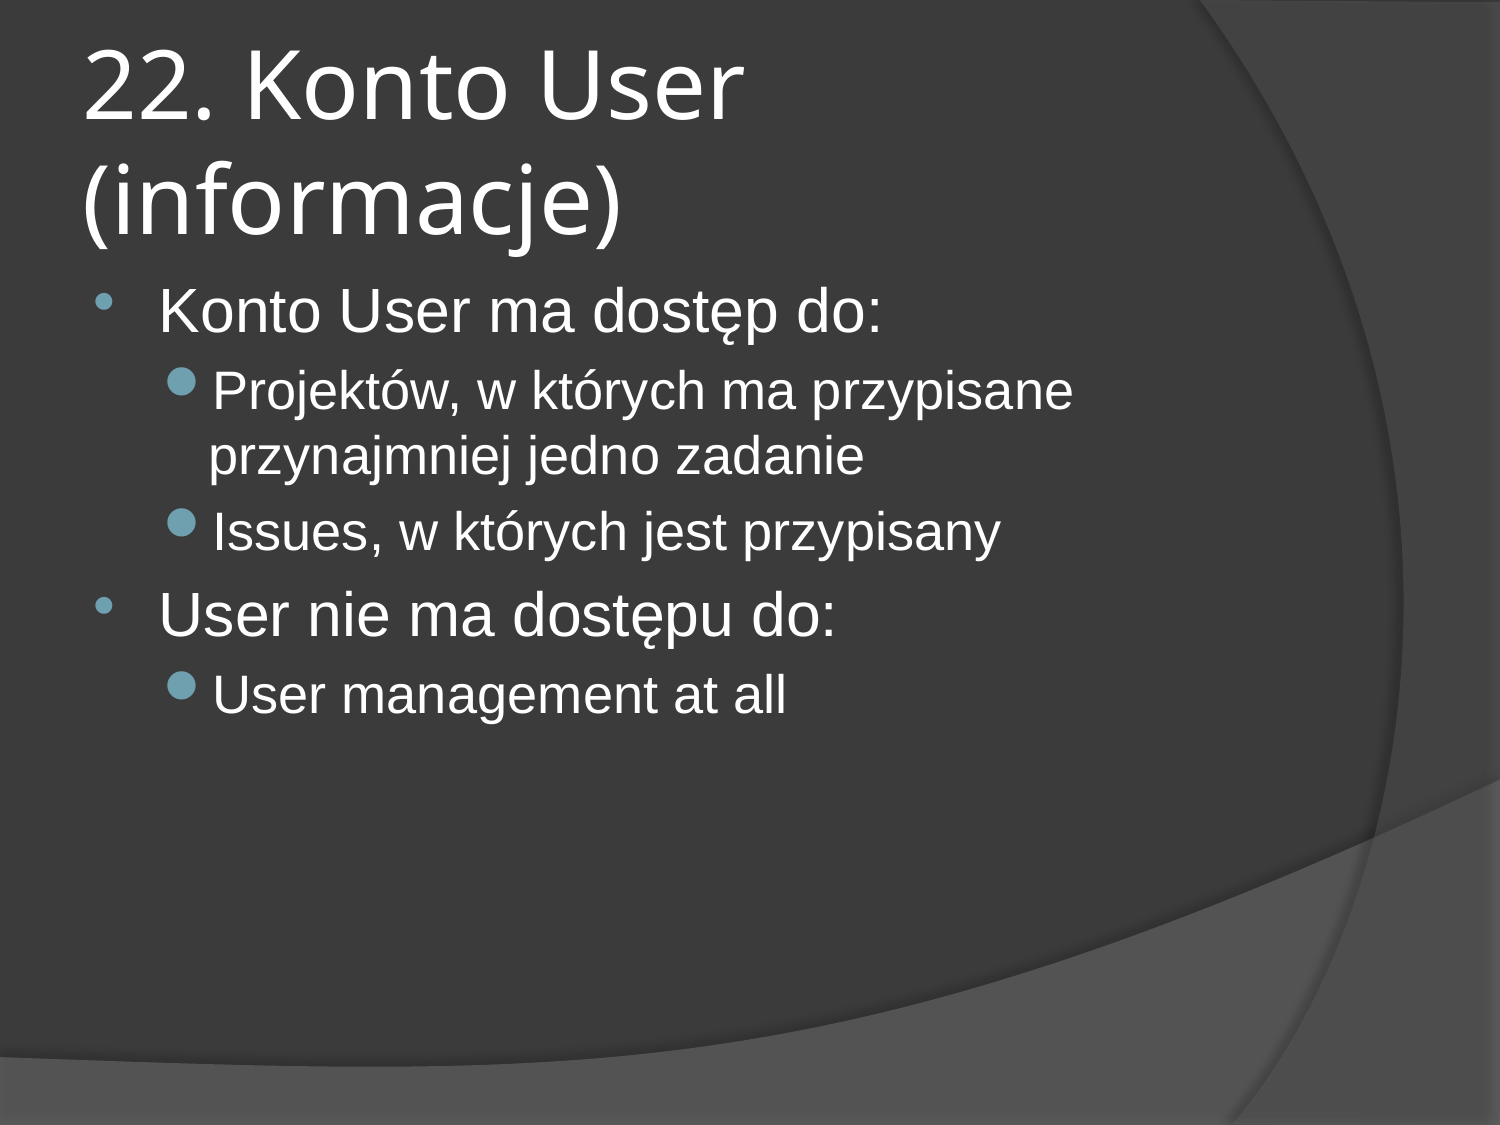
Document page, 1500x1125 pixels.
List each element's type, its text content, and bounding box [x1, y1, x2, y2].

list Konto User ma dostęp do: Projektów, w których ma przypisane przynajmniej jedno zadanie Issues, w których jest przypisany User nie ma dostępu do: User management at all [75, 262, 1300, 1005]
title 22. Konto User (informacje) [75, 45, 1300, 233]
